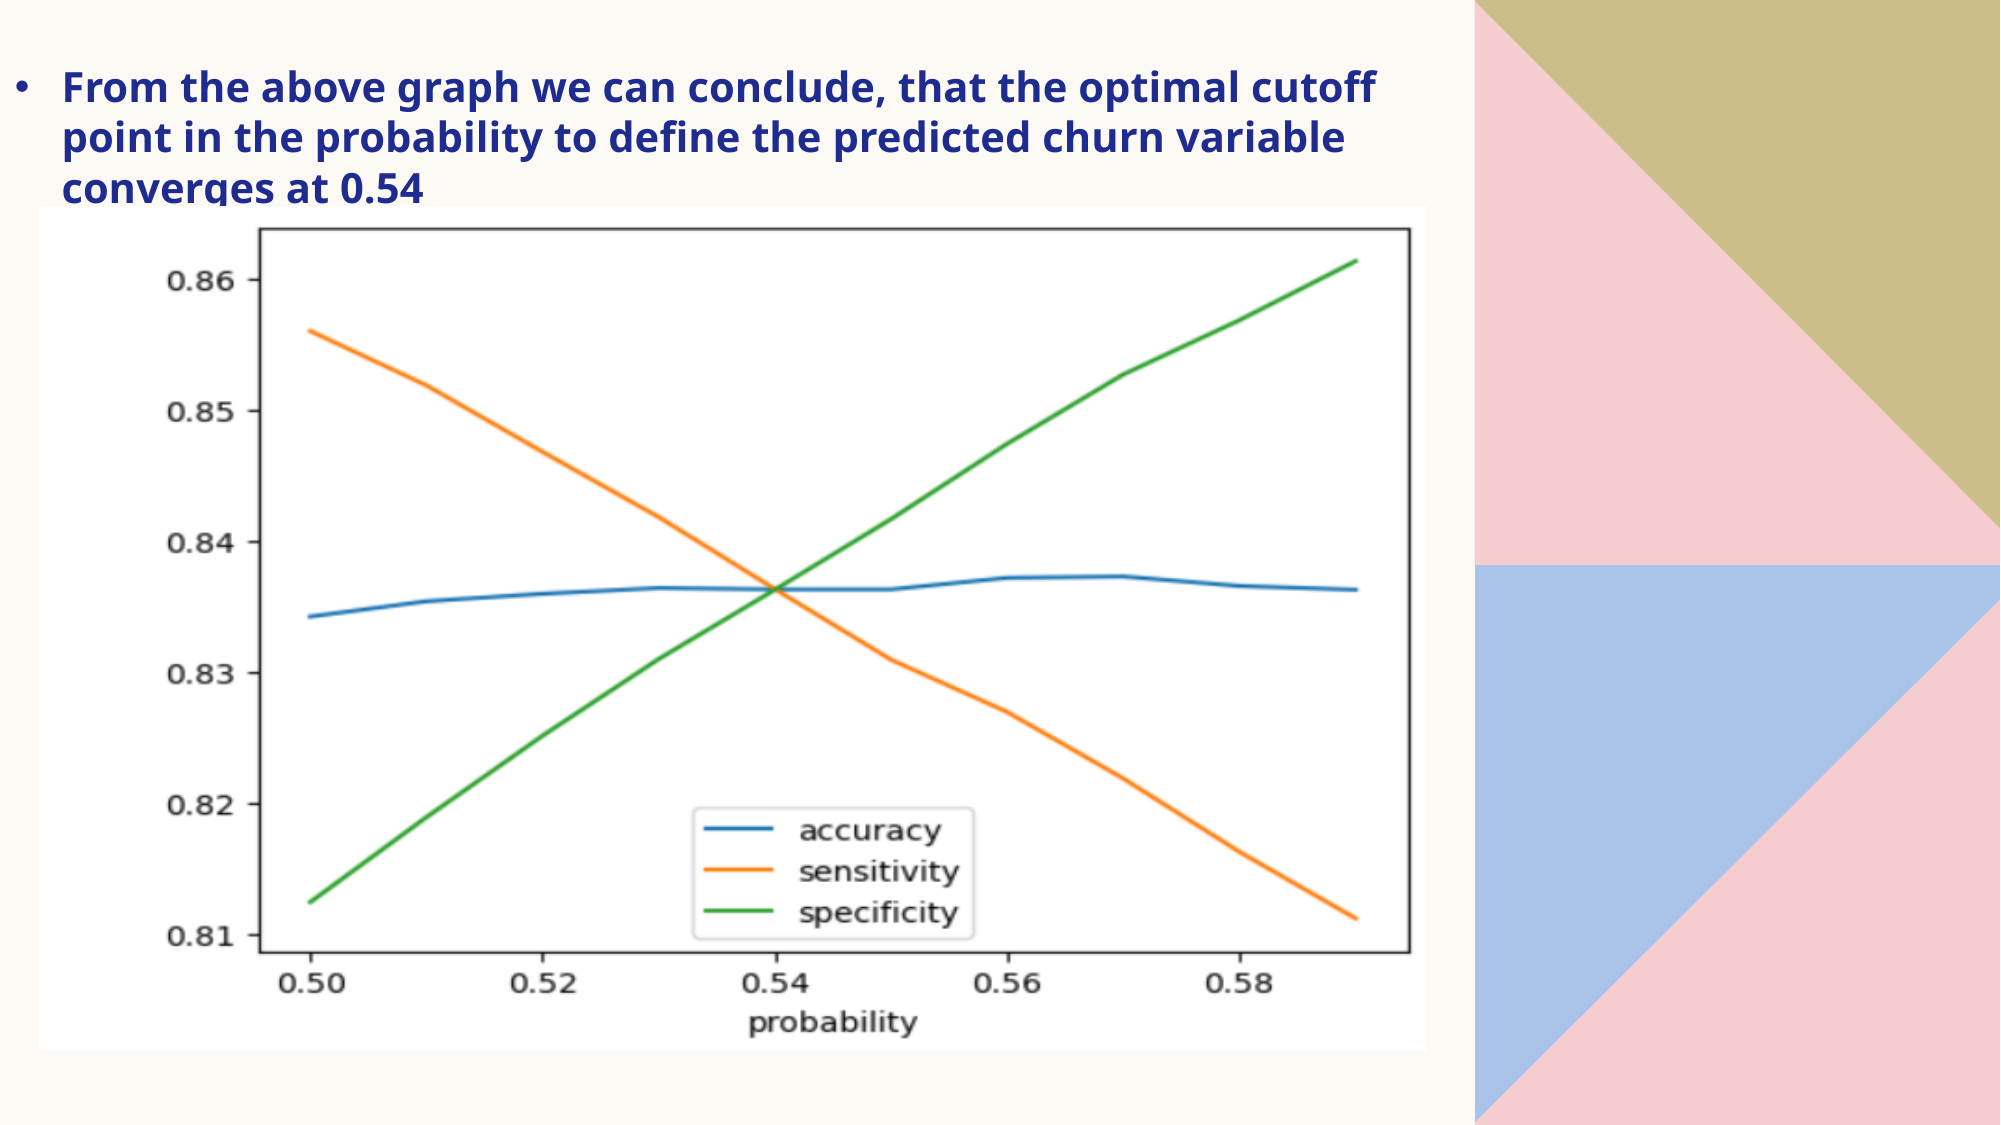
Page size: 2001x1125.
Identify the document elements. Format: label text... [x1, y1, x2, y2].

text_box From the above graph we can conclude, that the optimal cutoff point in the probability to define the predicted churn variable converges at 0.54 [0, 53, 1449, 219]
picture [39, 206, 1426, 1051]
